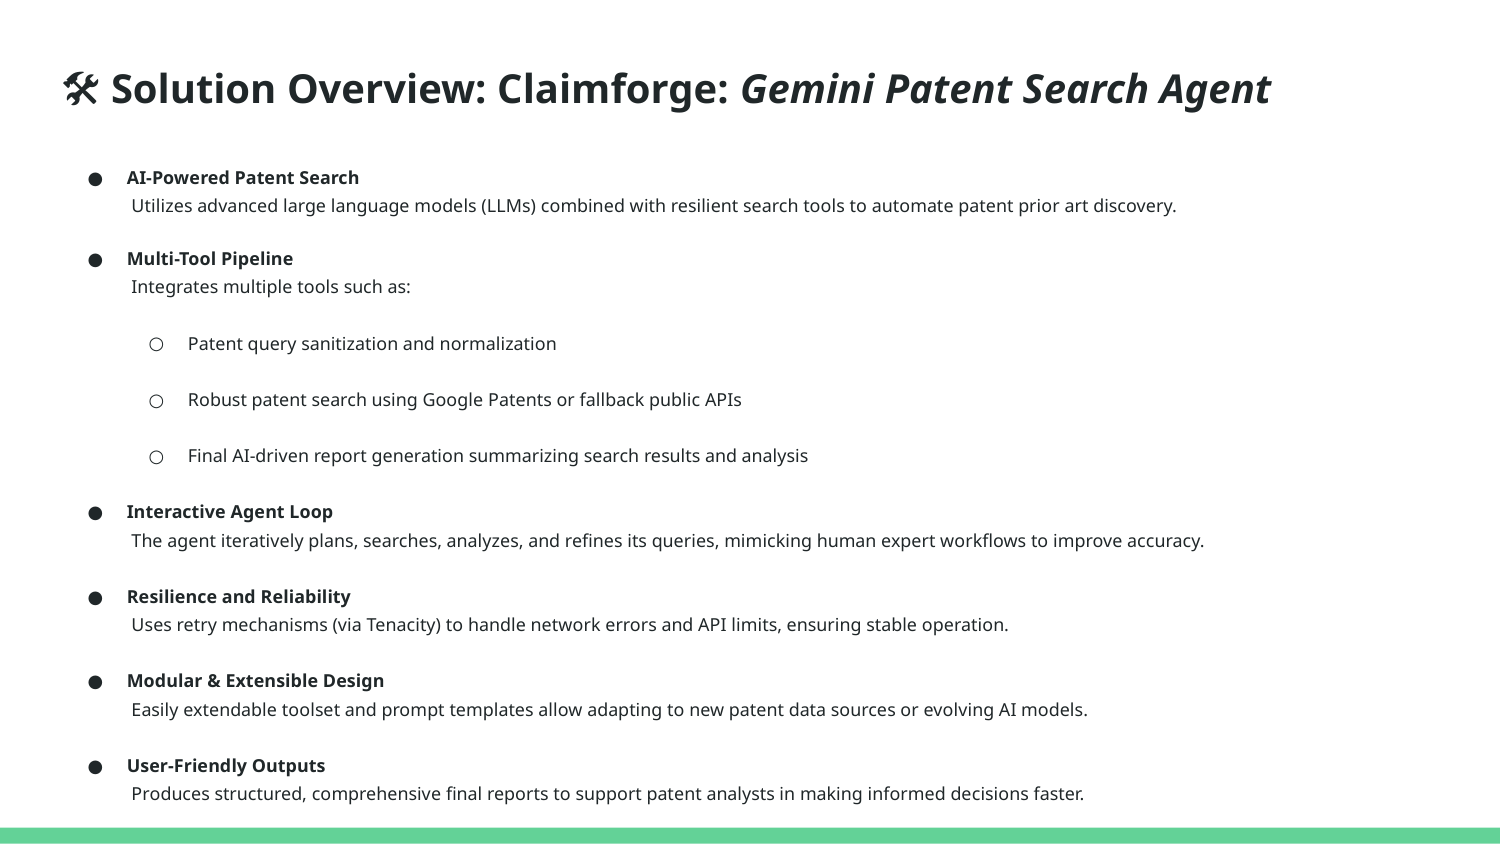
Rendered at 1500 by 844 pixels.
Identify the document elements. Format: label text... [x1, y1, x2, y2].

title 🛠️ Solution Overview: Claimforge: Gemini Patent Search Agent [46, 38, 1444, 132]
list AI-Powered Patent Search Utilizes advanced large language models (LLMs) combined with resilient search tools to automate patent prior art discovery. Multi-Tool Pipeline Integrates multiple tools such as: Patent query sanitization and normalization Robust patent search using Google Patents or fallback public APIs Final AI-driven report generation summarizing search results and analysis Interactive Agent Loop The agent iteratively plans, searches, analyzes, and refines its queries, mimicking human expert workflows to improve accuracy. Resilience and Reliability Uses retry mechanisms (via Tenacity) to handle network errors and API limits, ensuring stable operation. Modular & Extensible Design Easily extendable toolset and prompt templates allow adapting to new patent data sources or evolving AI models. User-Friendly Outputs Produces structured, comprehensive final reports to support patent analysts in making informed decisions faster. [51, 146, 1487, 825]
